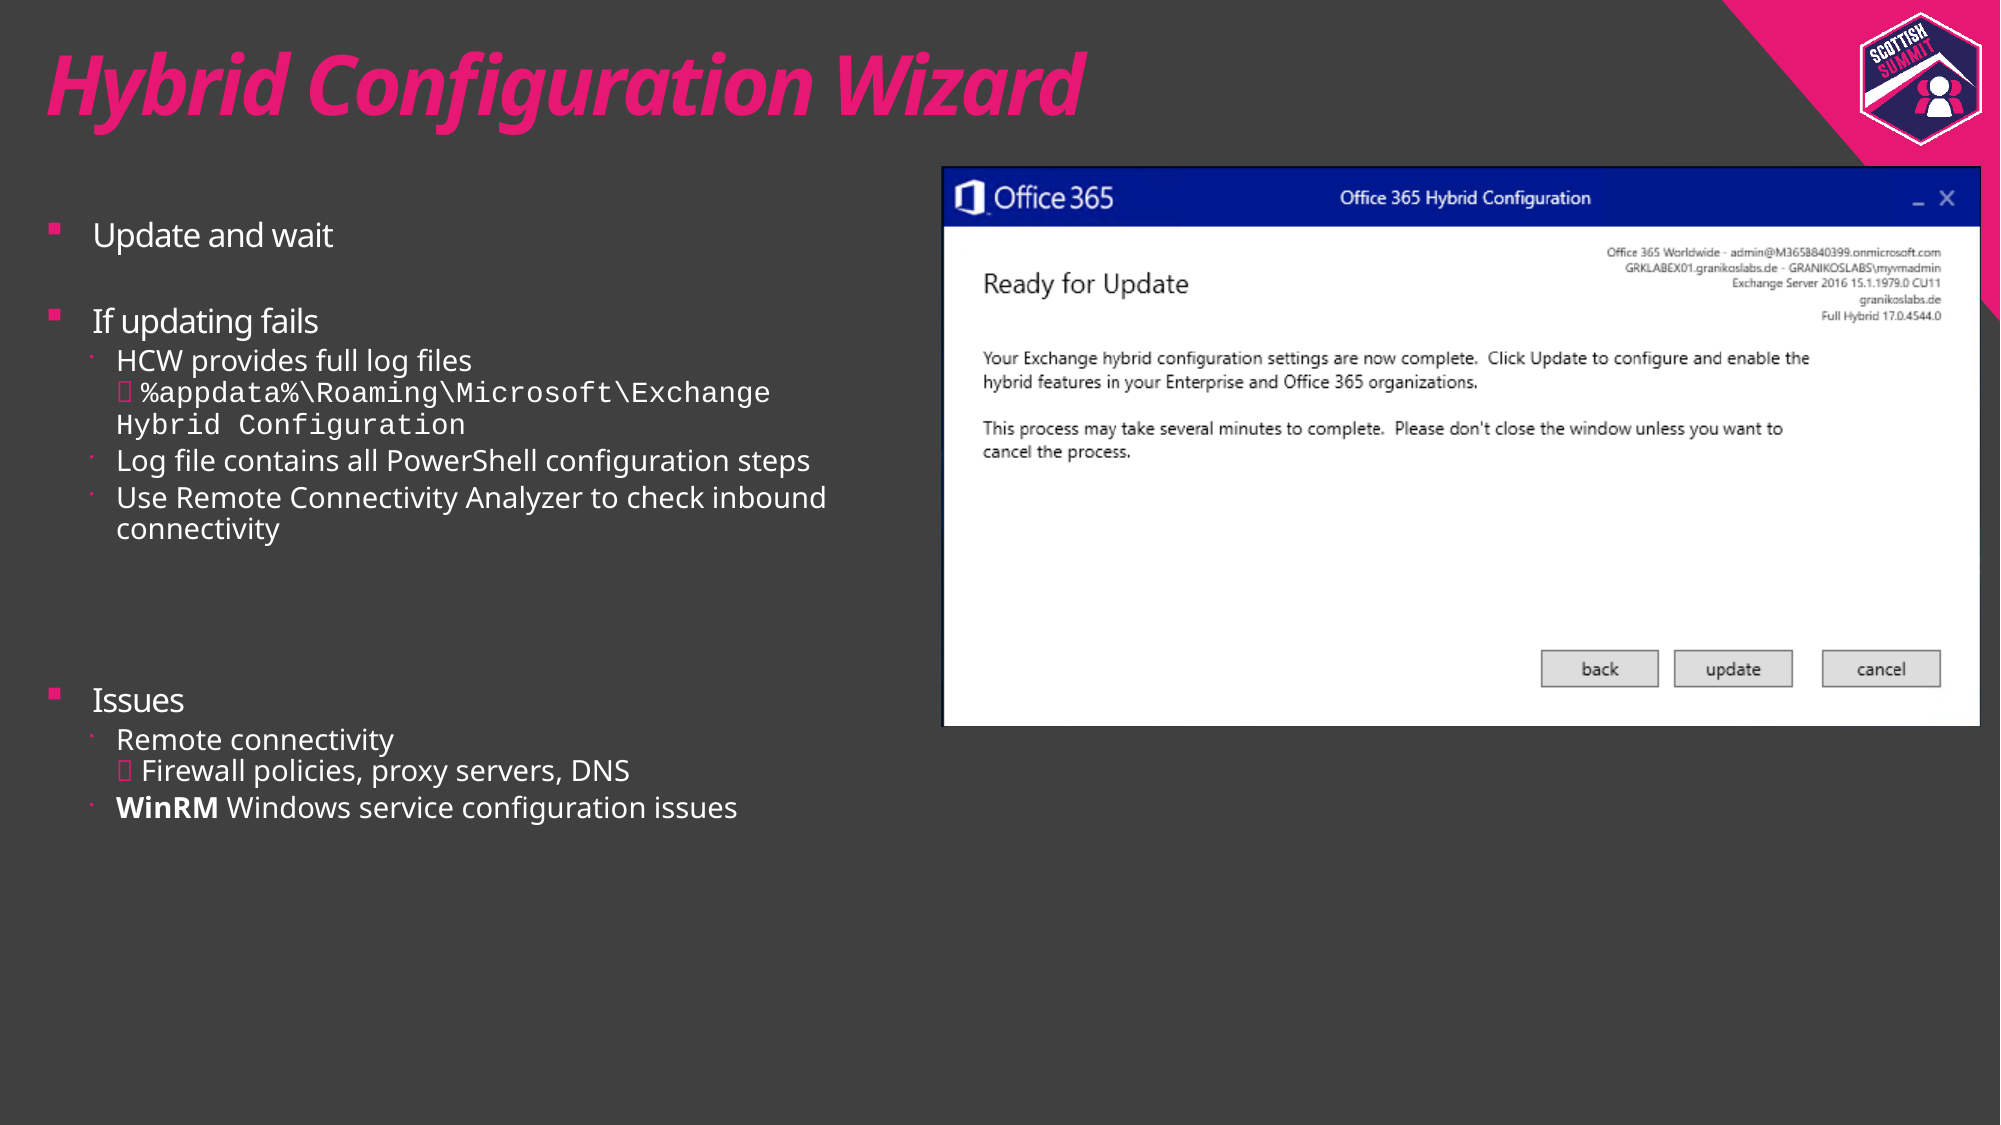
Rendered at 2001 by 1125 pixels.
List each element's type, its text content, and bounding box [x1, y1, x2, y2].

picture [1842, 1, 1999, 158]
picture [941, 166, 1981, 727]
text_box Hybrid Configuration Wizard [30, 24, 1840, 140]
text_box Update and wait If updating fails HCW provides full log files  %appdata%\Roaming\Microsoft\Exchange Hybrid Configuration Log file contains all PowerShell configuration steps Use Remote Connectivity Analyzer to check inbound connectivity Issues Remote connectivity  Firewall policies, proxy servers, DNS WinRM Windows service configuration issues [30, 166, 908, 1025]
text_box [1720, 0, 2000, 323]
